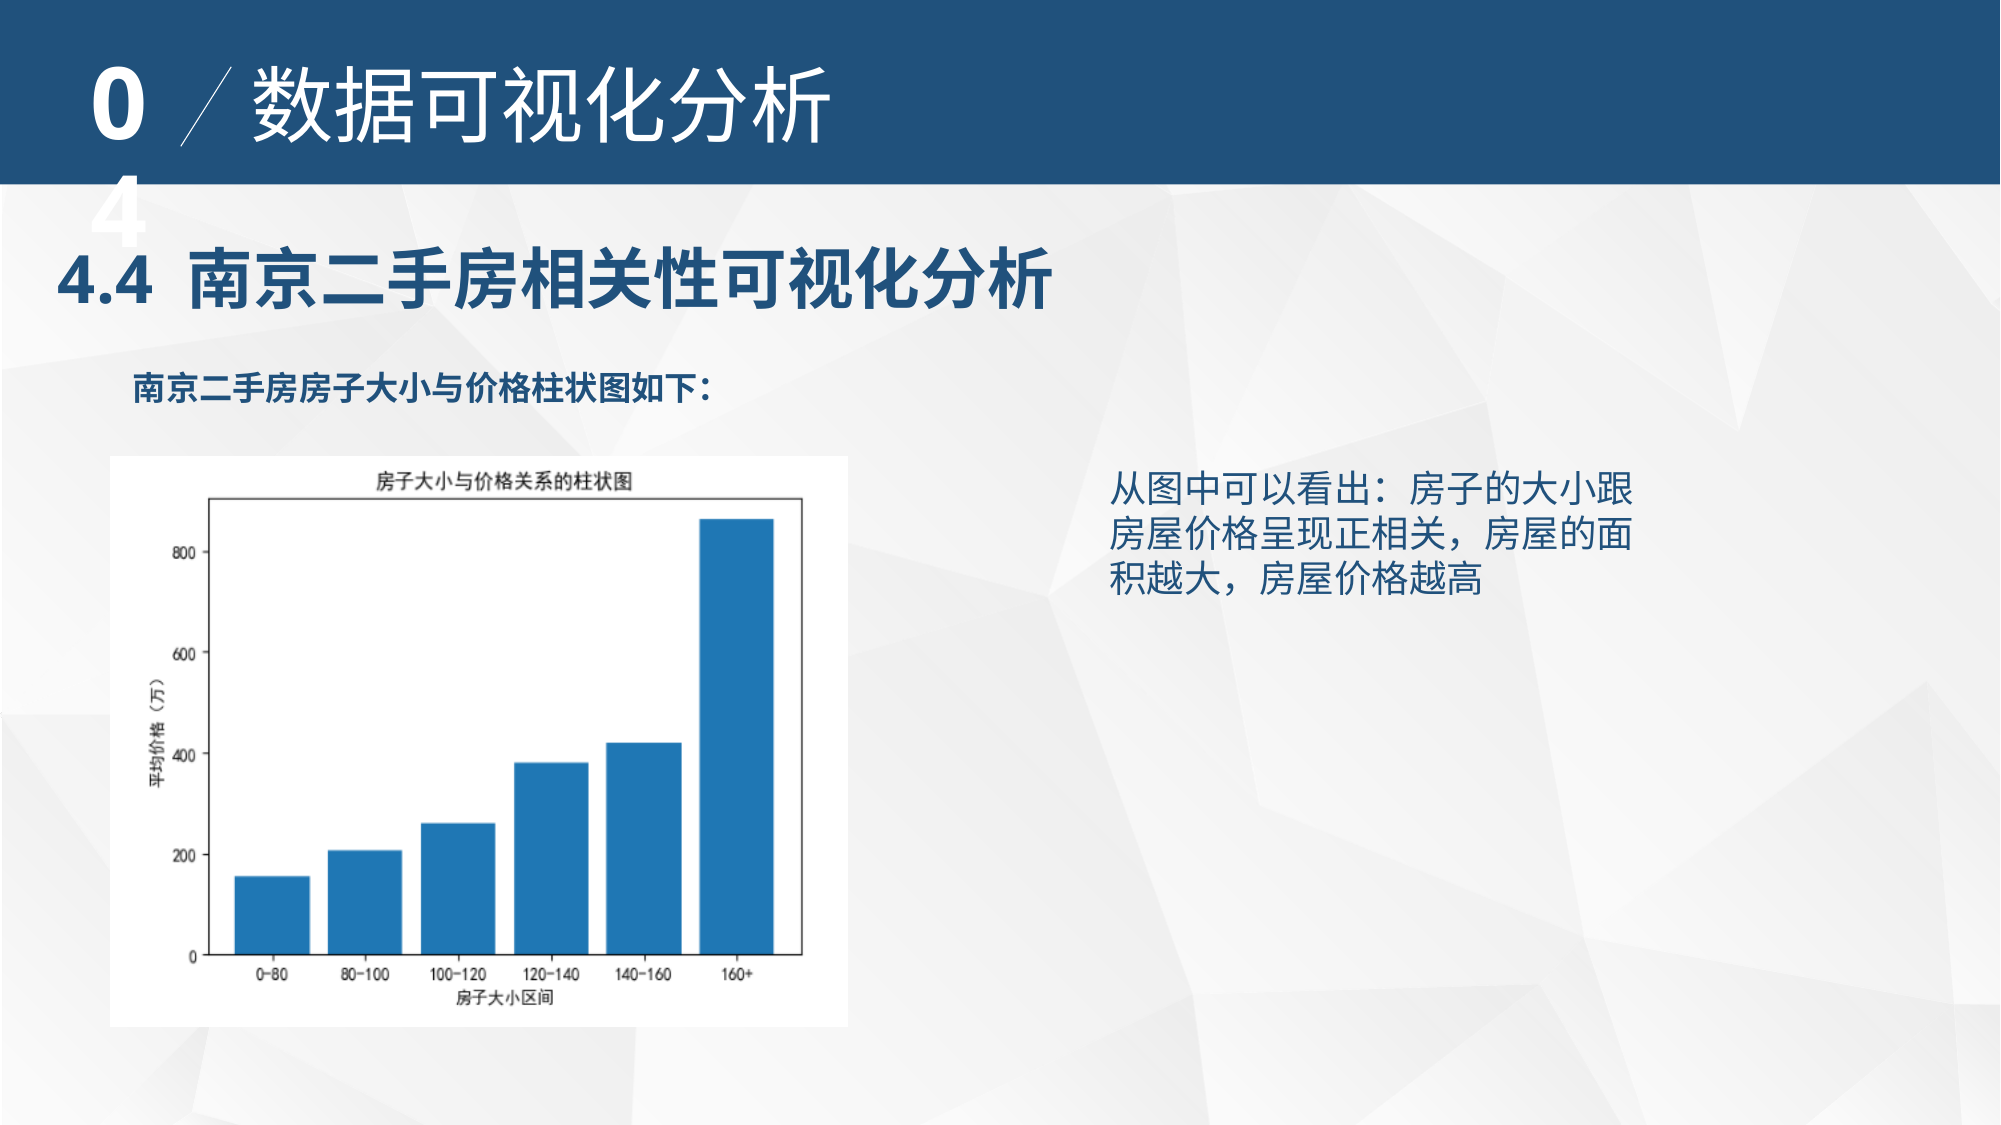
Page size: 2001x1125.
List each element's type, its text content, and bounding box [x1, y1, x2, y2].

list 04 [75, 45, 218, 212]
text_box 从图中可以看出：房子的大小跟房屋价格呈现正相关，房屋的面积越大，房屋价格越高 [1094, 458, 1650, 608]
picture [0, 0, 2001, 1125]
text_box 4.4 南京二手房相关性可视化分析 南京二手房房子大小与价格柱状图如下： [43, 213, 1170, 415]
list 数据可视化分析 [235, 57, 1036, 138]
